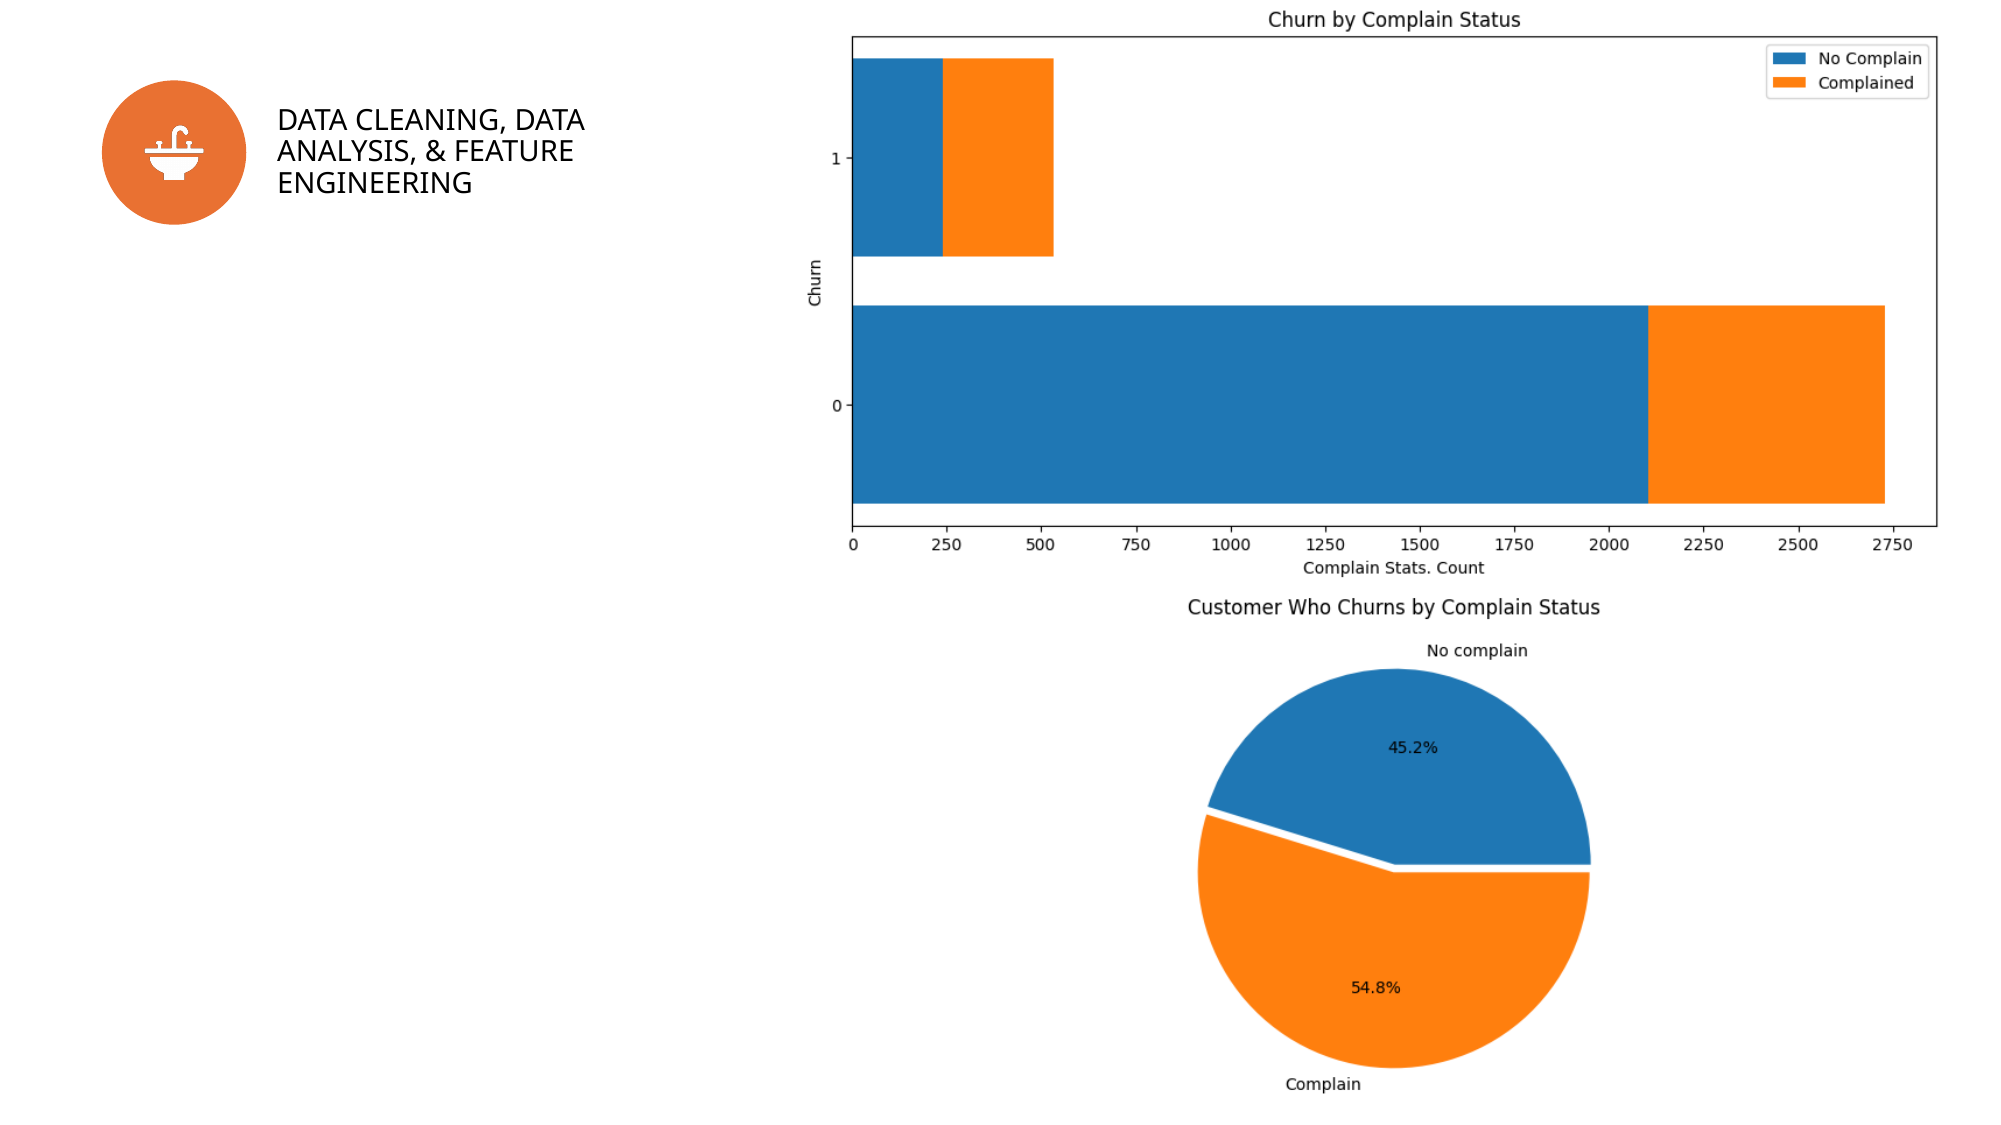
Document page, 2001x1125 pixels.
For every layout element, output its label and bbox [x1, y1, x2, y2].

picture [795, 0, 1948, 1125]
text_box [101, 79, 618, 226]
